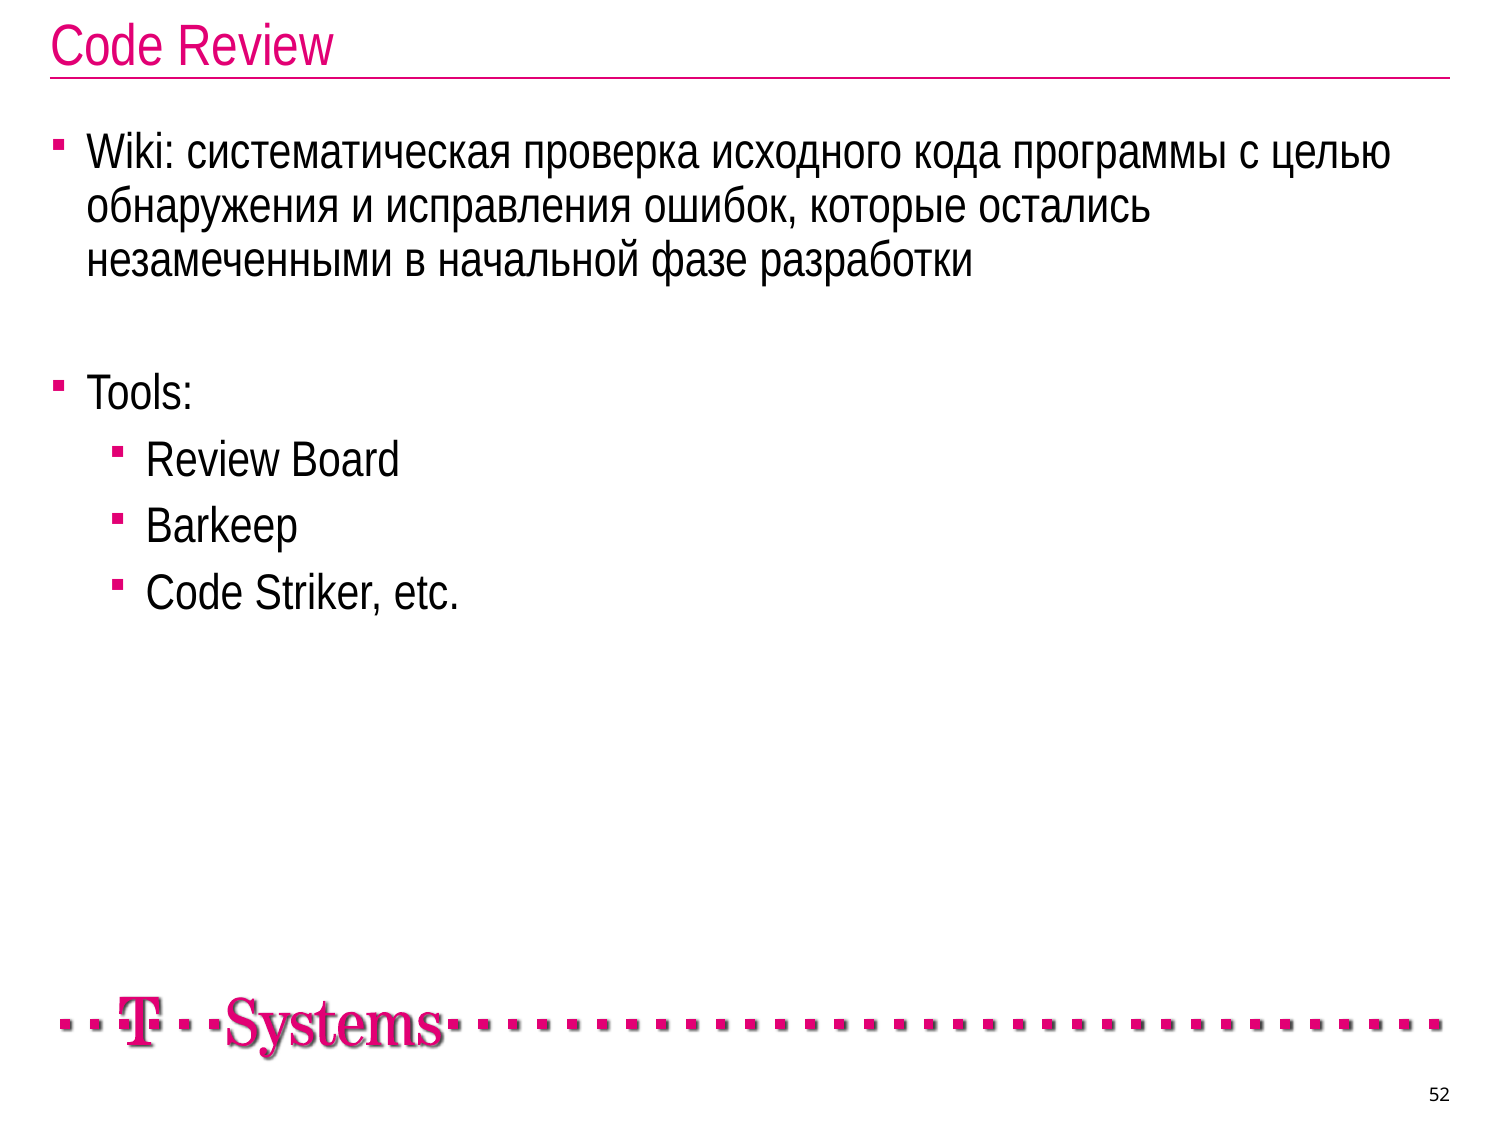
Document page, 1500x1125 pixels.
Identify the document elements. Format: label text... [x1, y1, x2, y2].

list Wiki: систематическая проверка исходного кода программы с целью обнаружения и исправления ошибок, которые остались незамеченными в начальной фазе разработки Tools: Review Board Barkeep Code Striker, etc. [49, 125, 1450, 988]
slide_number 52 [1361, 1082, 1451, 1107]
title Code Review [50, 14, 1450, 91]
